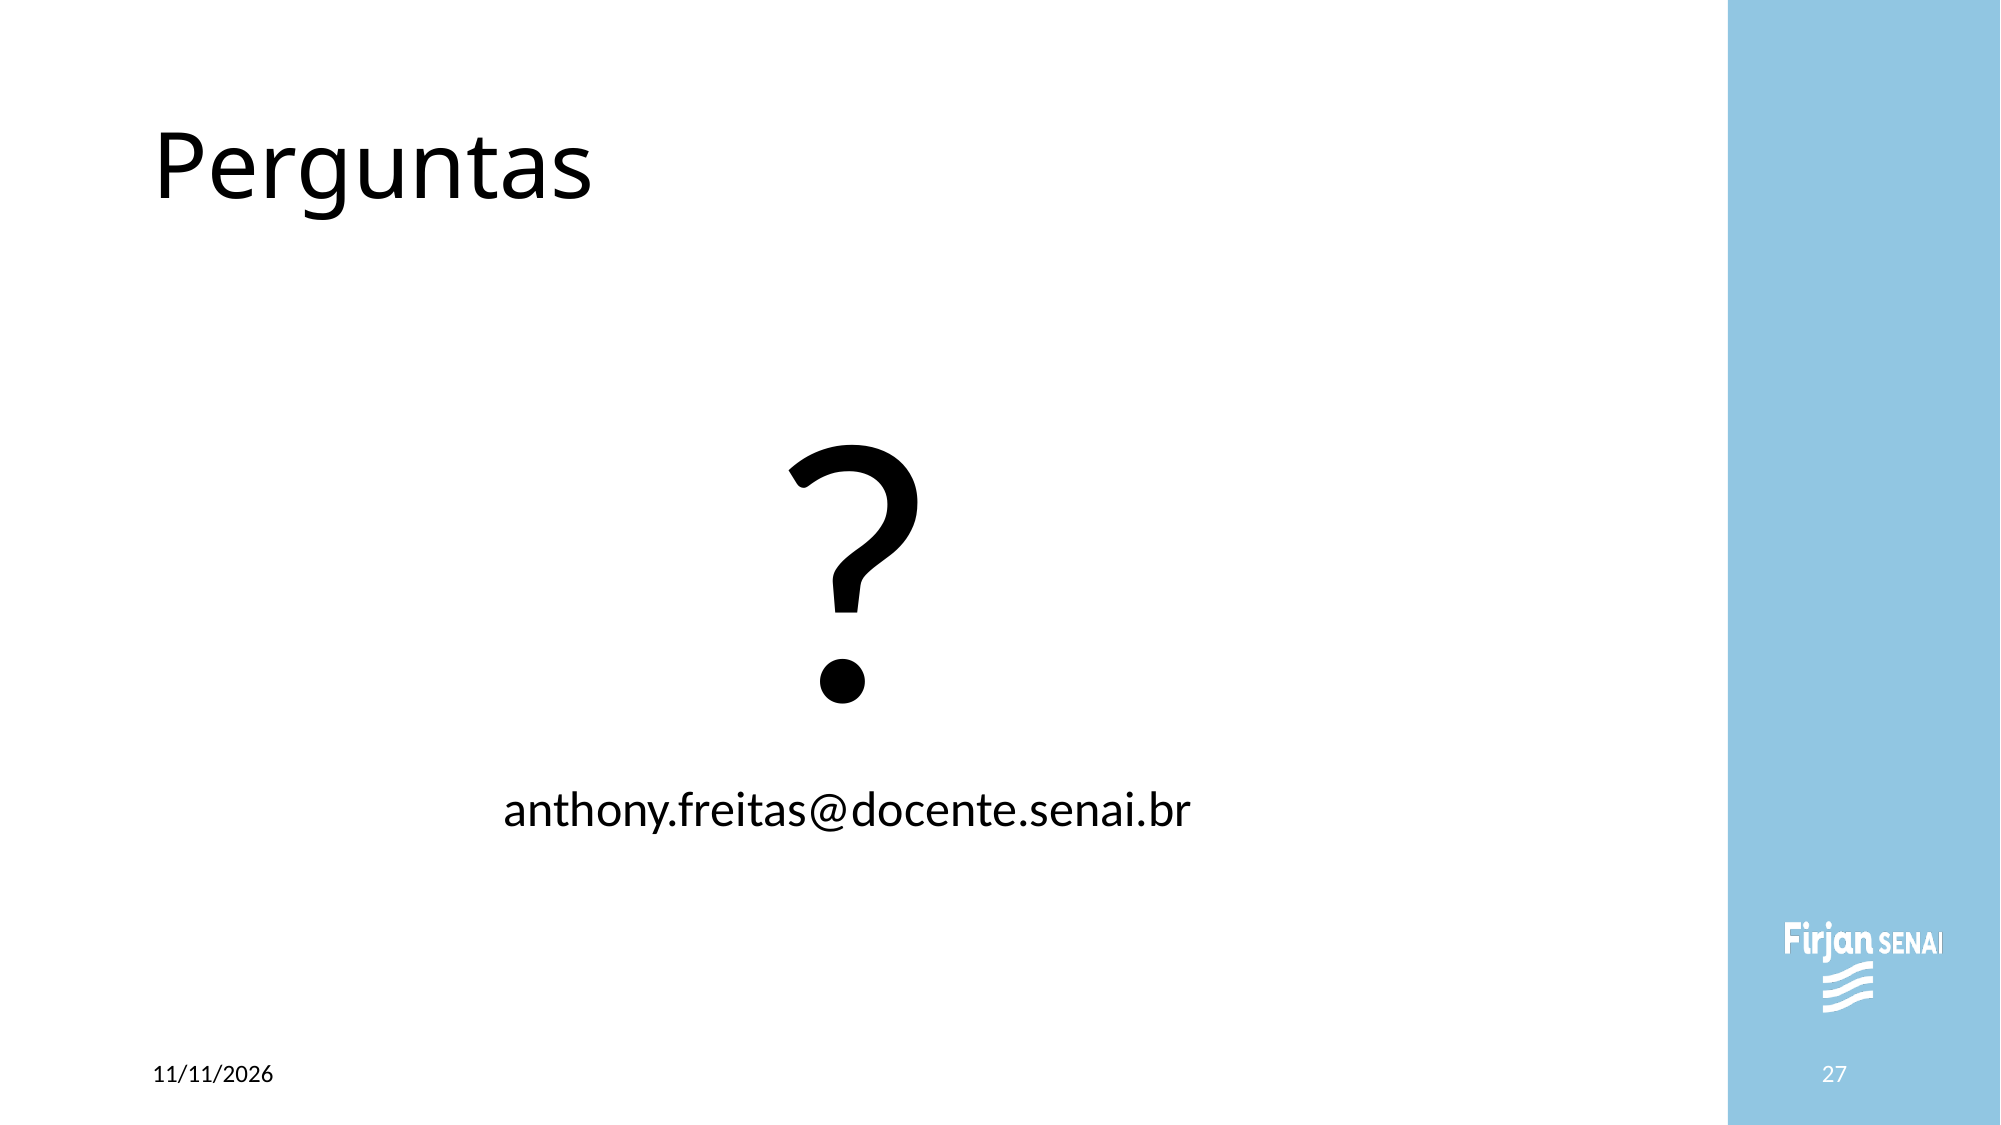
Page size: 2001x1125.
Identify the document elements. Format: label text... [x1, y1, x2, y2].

text_box ? anthony.freitas@docente.senai.br [228, 318, 1480, 904]
title Perguntas [137, 59, 1863, 278]
picture [1780, 918, 1945, 1014]
text_box [1727, 0, 2000, 1125]
slide_number 27 [1412, 1042, 1863, 1103]
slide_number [137, 1042, 588, 1103]
